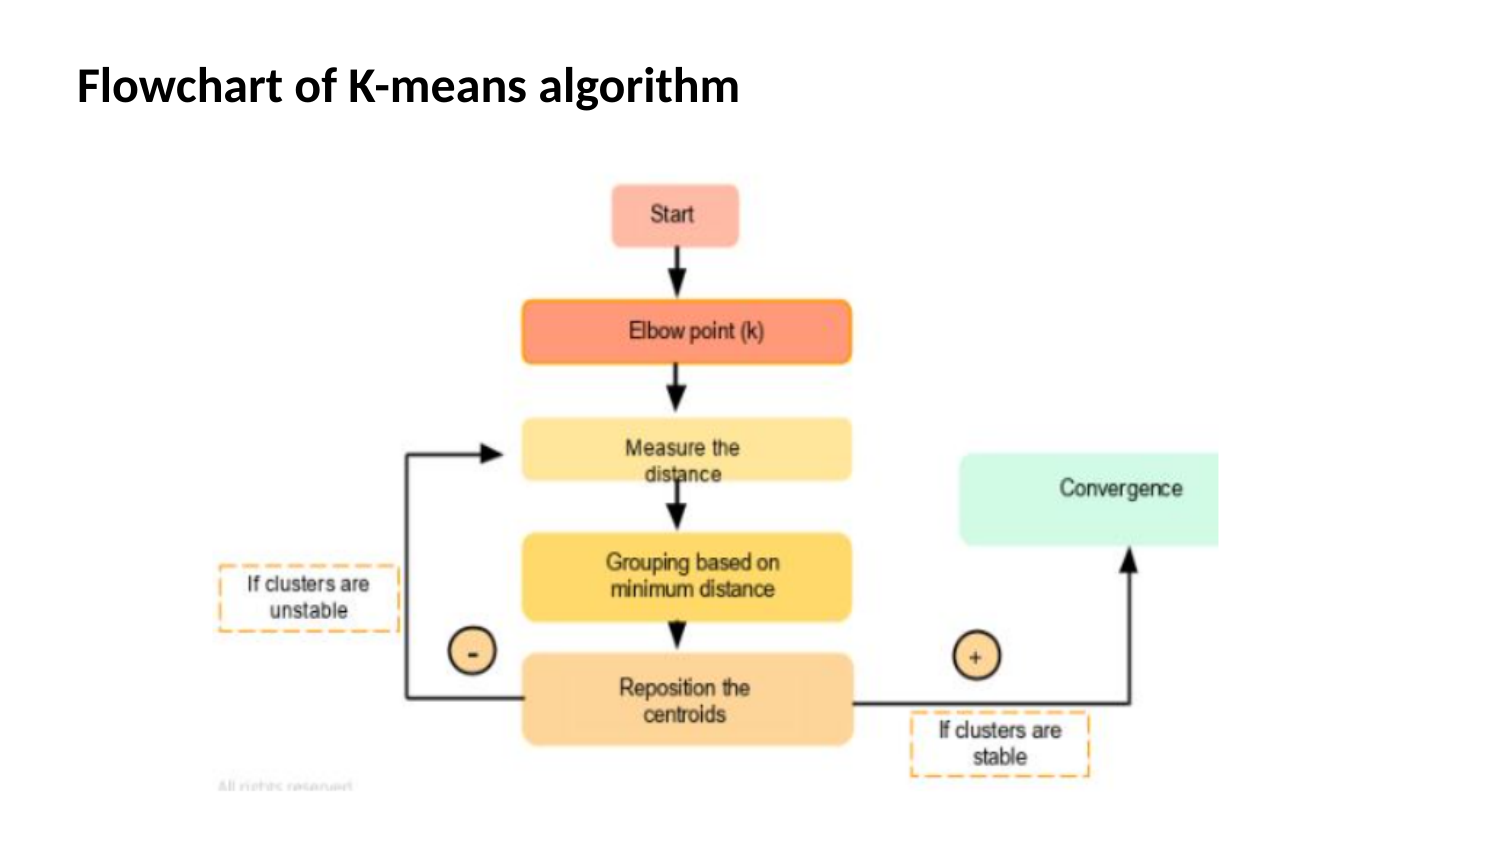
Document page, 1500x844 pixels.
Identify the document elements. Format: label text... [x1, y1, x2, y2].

picture [168, 146, 1332, 810]
text_box Flowchart of K-means algorithm [62, 45, 1425, 121]
